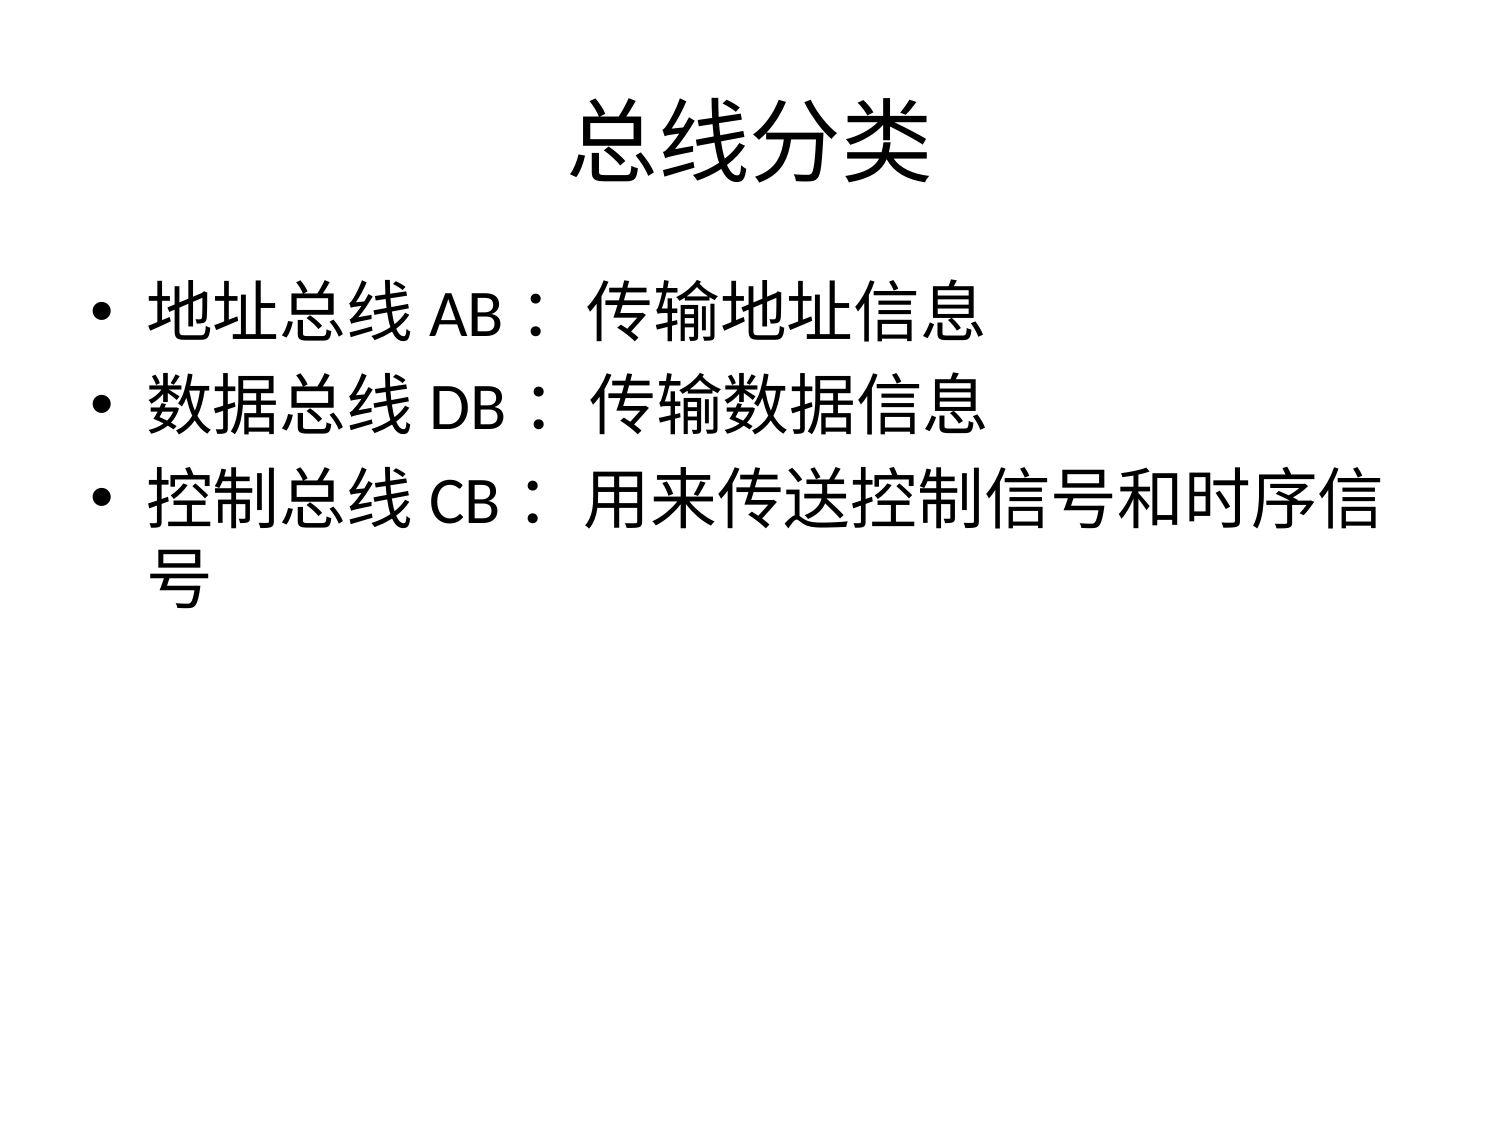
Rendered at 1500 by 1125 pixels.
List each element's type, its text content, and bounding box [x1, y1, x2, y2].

title 总线分类 [75, 45, 1425, 233]
list 地址总线AB：传输地址信息 数据总线DB：传输数据信息 控制总线CB：用来传送控制信号和时序信号 [75, 262, 1425, 1005]
